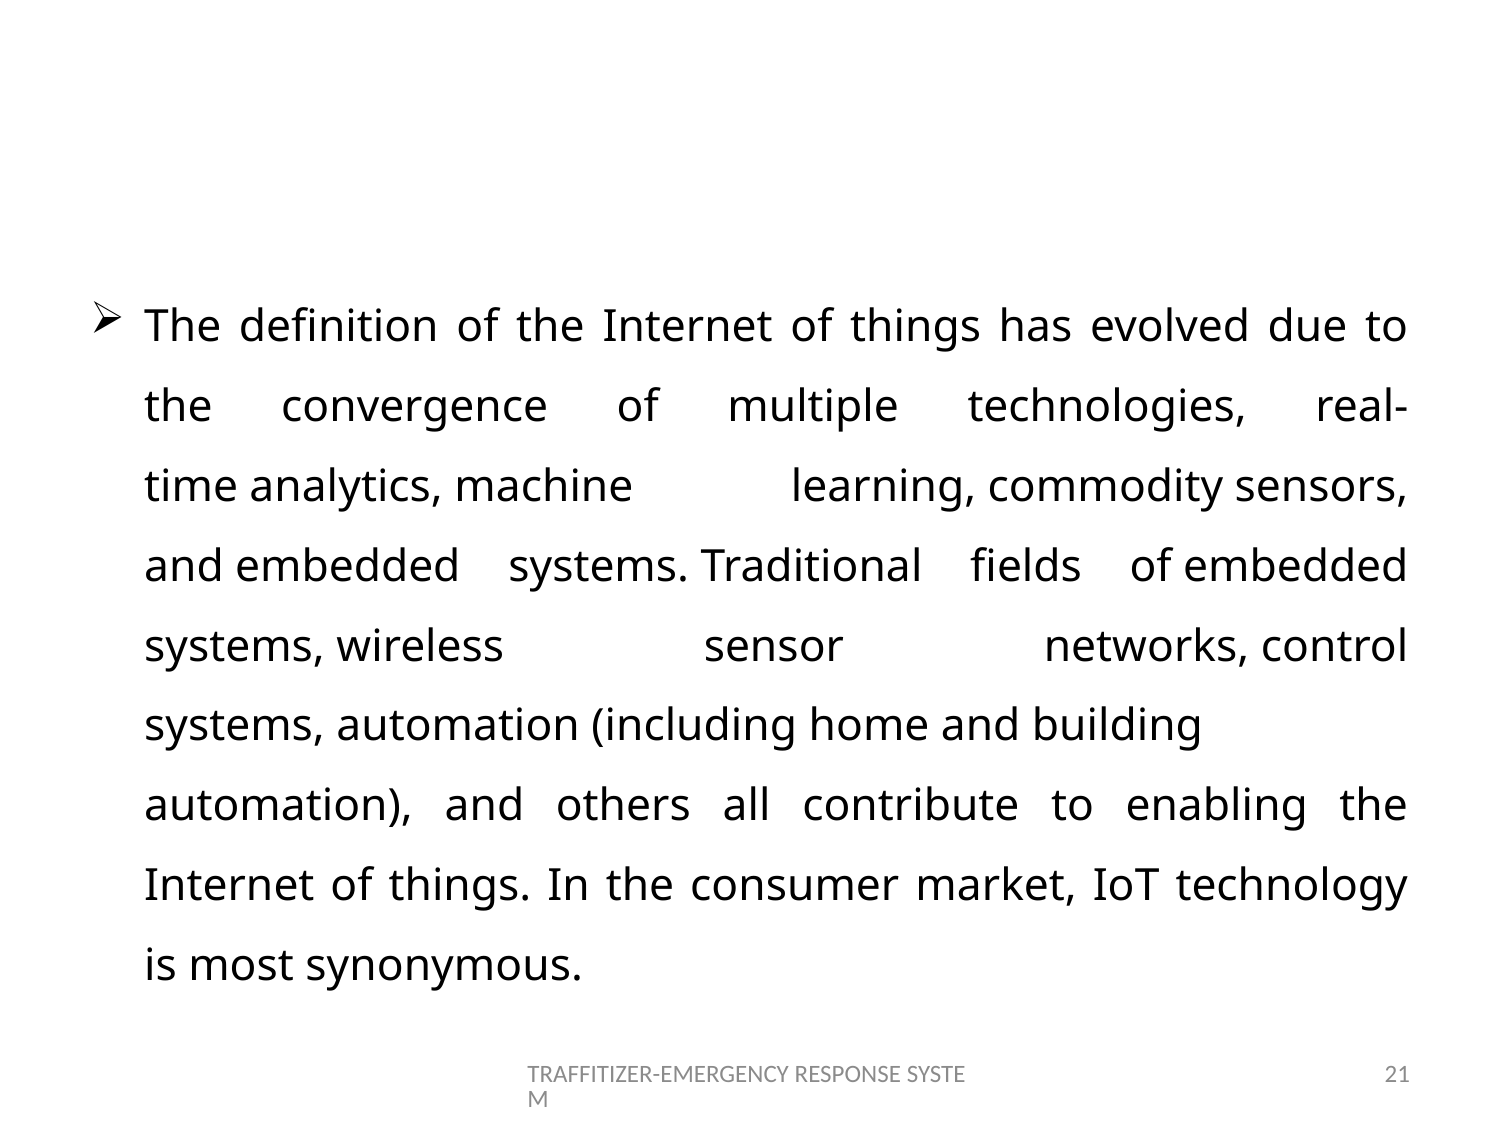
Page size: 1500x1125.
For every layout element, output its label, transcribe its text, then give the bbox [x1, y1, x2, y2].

list The definition of the Internet of things has evolved due to the convergence of multiple technologies, real-time analytics, machine learning, commodity sensors, and embedded systems. Traditional fields of embedded systems, wireless sensor networks, control systems, automation (including home and building automation), and others all contribute to enabling the Internet of things. In the consumer market, IoT technology is most synonymous. [75, 262, 1425, 1005]
footer TRAFFITIZER-EMERGENCY RESPONSE SYSTEM [512, 1042, 988, 1103]
slide_number 21 [1074, 1042, 1425, 1103]
